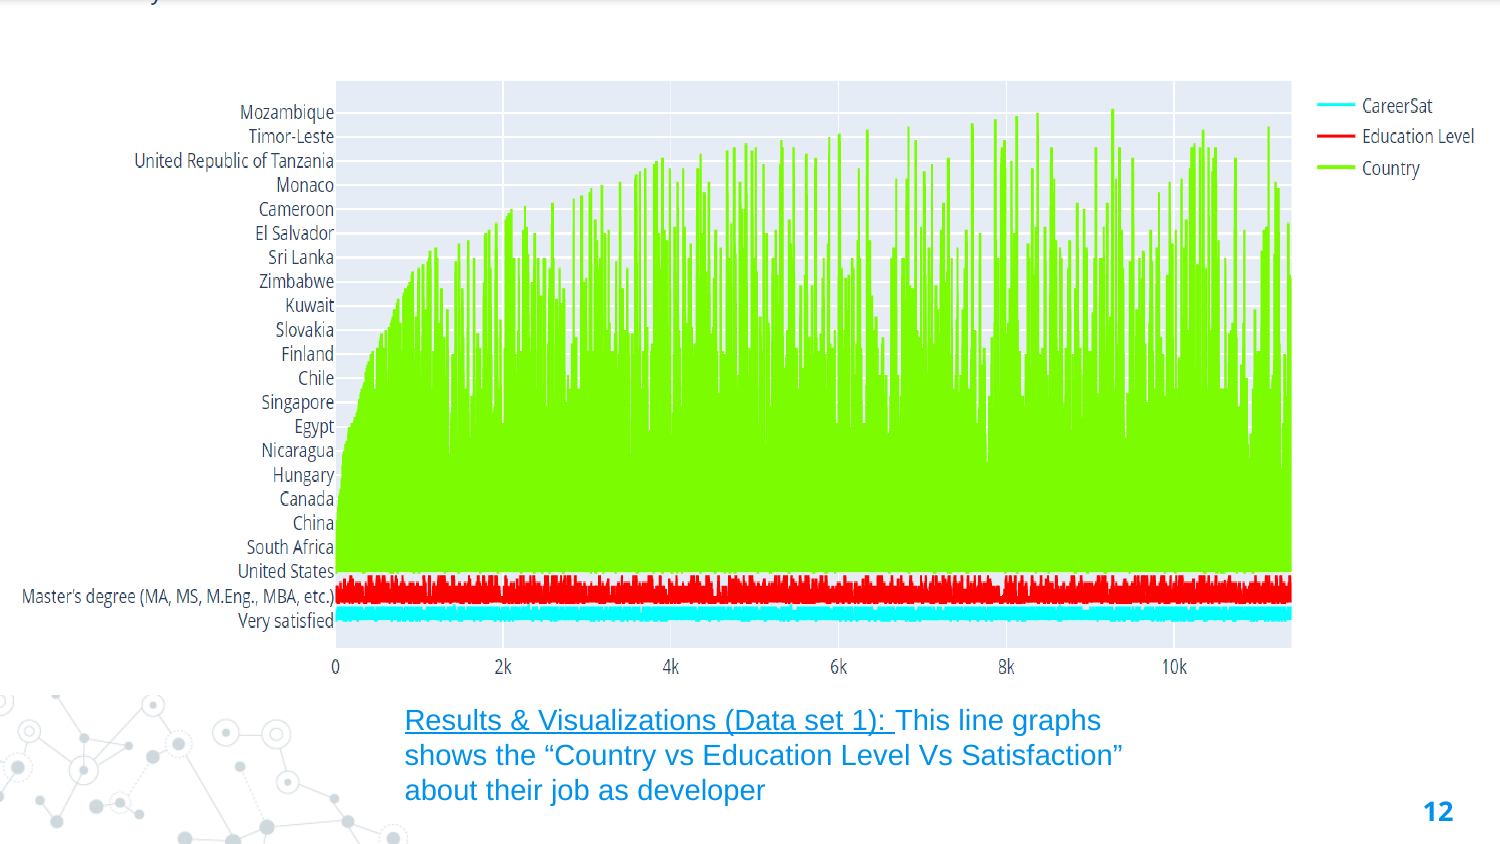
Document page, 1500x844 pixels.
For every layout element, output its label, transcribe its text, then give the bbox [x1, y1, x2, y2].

slide_number 12 [1378, 779, 1469, 844]
text_box Results & Visualizations (Data set 1): This line graphs shows the “Country vs Education Level Vs Satisfaction” about their job as developer [389, 704, 1140, 844]
picture [0, 0, 1500, 844]
